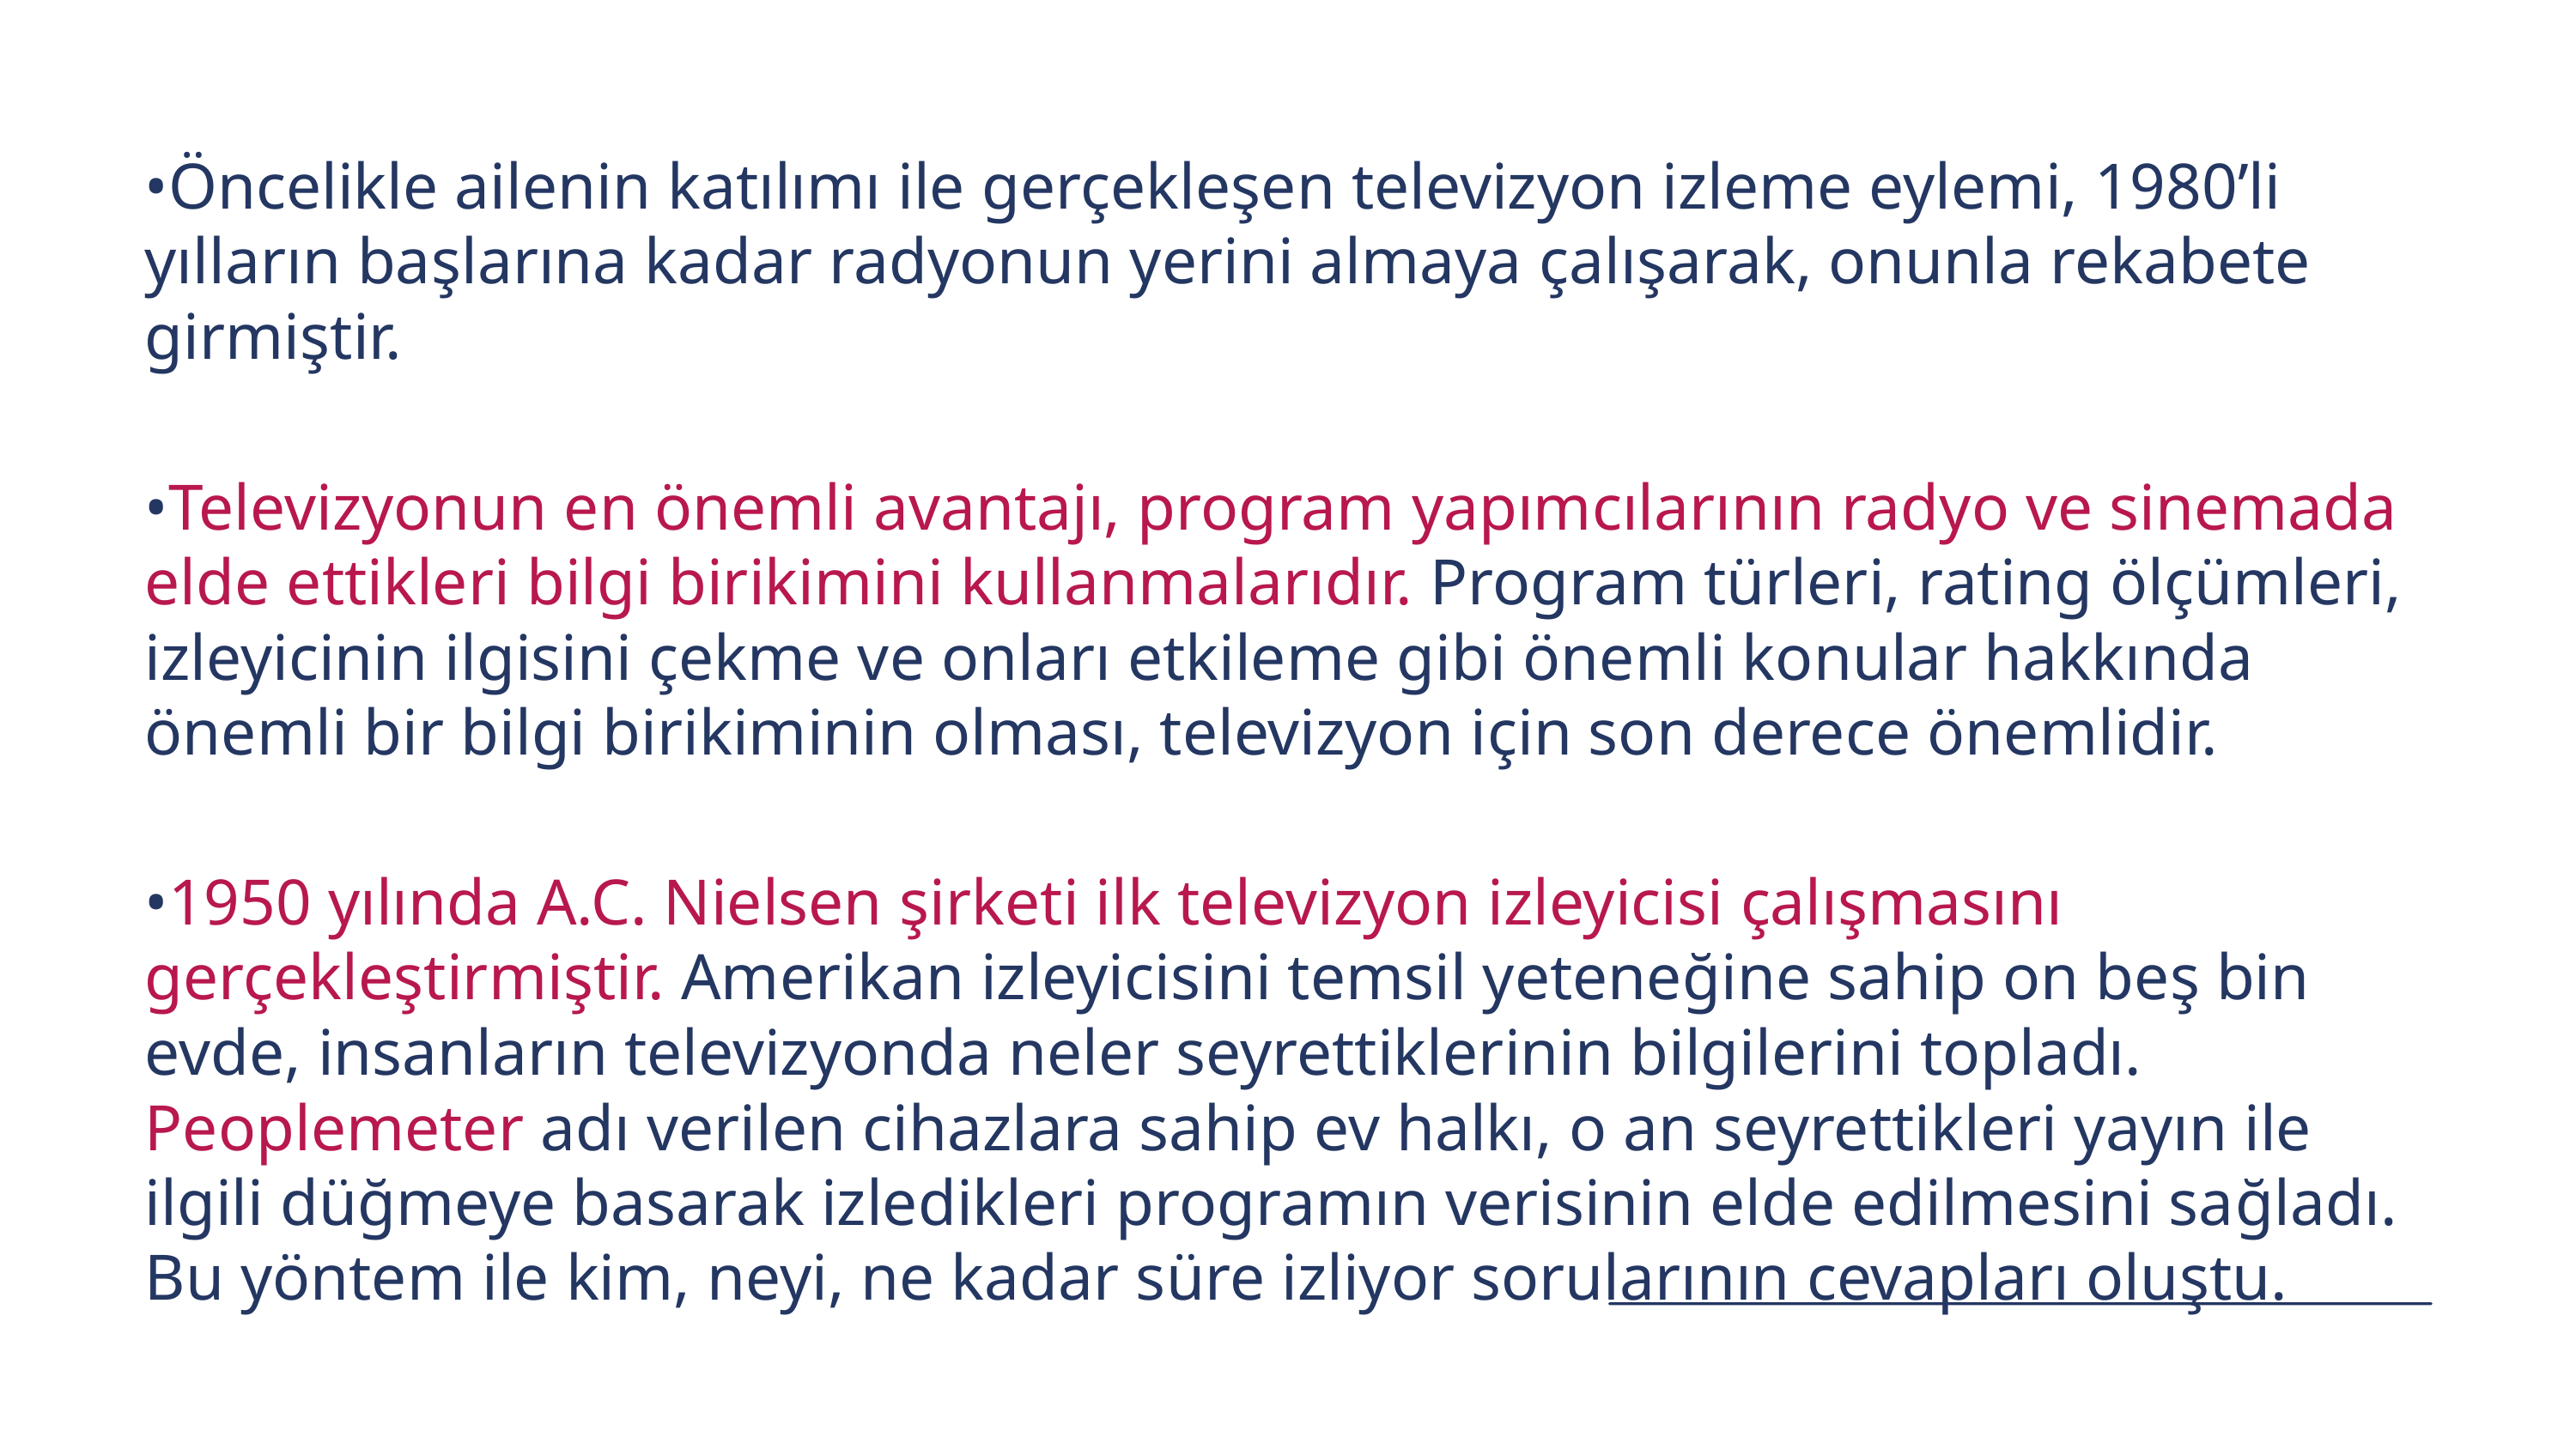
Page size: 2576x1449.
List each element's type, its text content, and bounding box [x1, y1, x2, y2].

text_box •Öncelikle ailenin katılımı ile gerçekleşen televizyon izleme eylemi, 1980’li yılların başlarına kadar radyonun yerini almaya çalışarak, onunla rekabete girmiştir. [144, 146, 2432, 372]
text_box •Televizyonun en önemli avantajı, program yapımcılarının radyo ve sinemada elde ettikleri bilgi birikimini kullanmalarıdır. Program türleri, rating ölçümleri, izleyicinin ilgisini çekme ve onları etkileme gibi önemli konular hakkında önemli bir bilgi birikiminin olması, televizyon için son derece önemlidir. [144, 467, 2432, 768]
text_box •1950 yılında A.C. Nielsen şirketi ilk televizyon izleyicisi çalışmasını gerçekleştirmiştir. Amerikan izleyicisini temsil yeteneğine sahip on beş bin evde, insanların televizyonda neler seyrettiklerinin bilgilerini topladı. Peoplemeter adı verilen cihazlara sahip ev halkı, o an seyrettikleri yayın ile ilgili düğmeye basarak izledikleri programın verisinin elde edilmesini sağladı. Bu yöntem ile kim, neyi, ne kadar süre izliyor sorularının cevapları oluştu. [144, 862, 2432, 1313]
